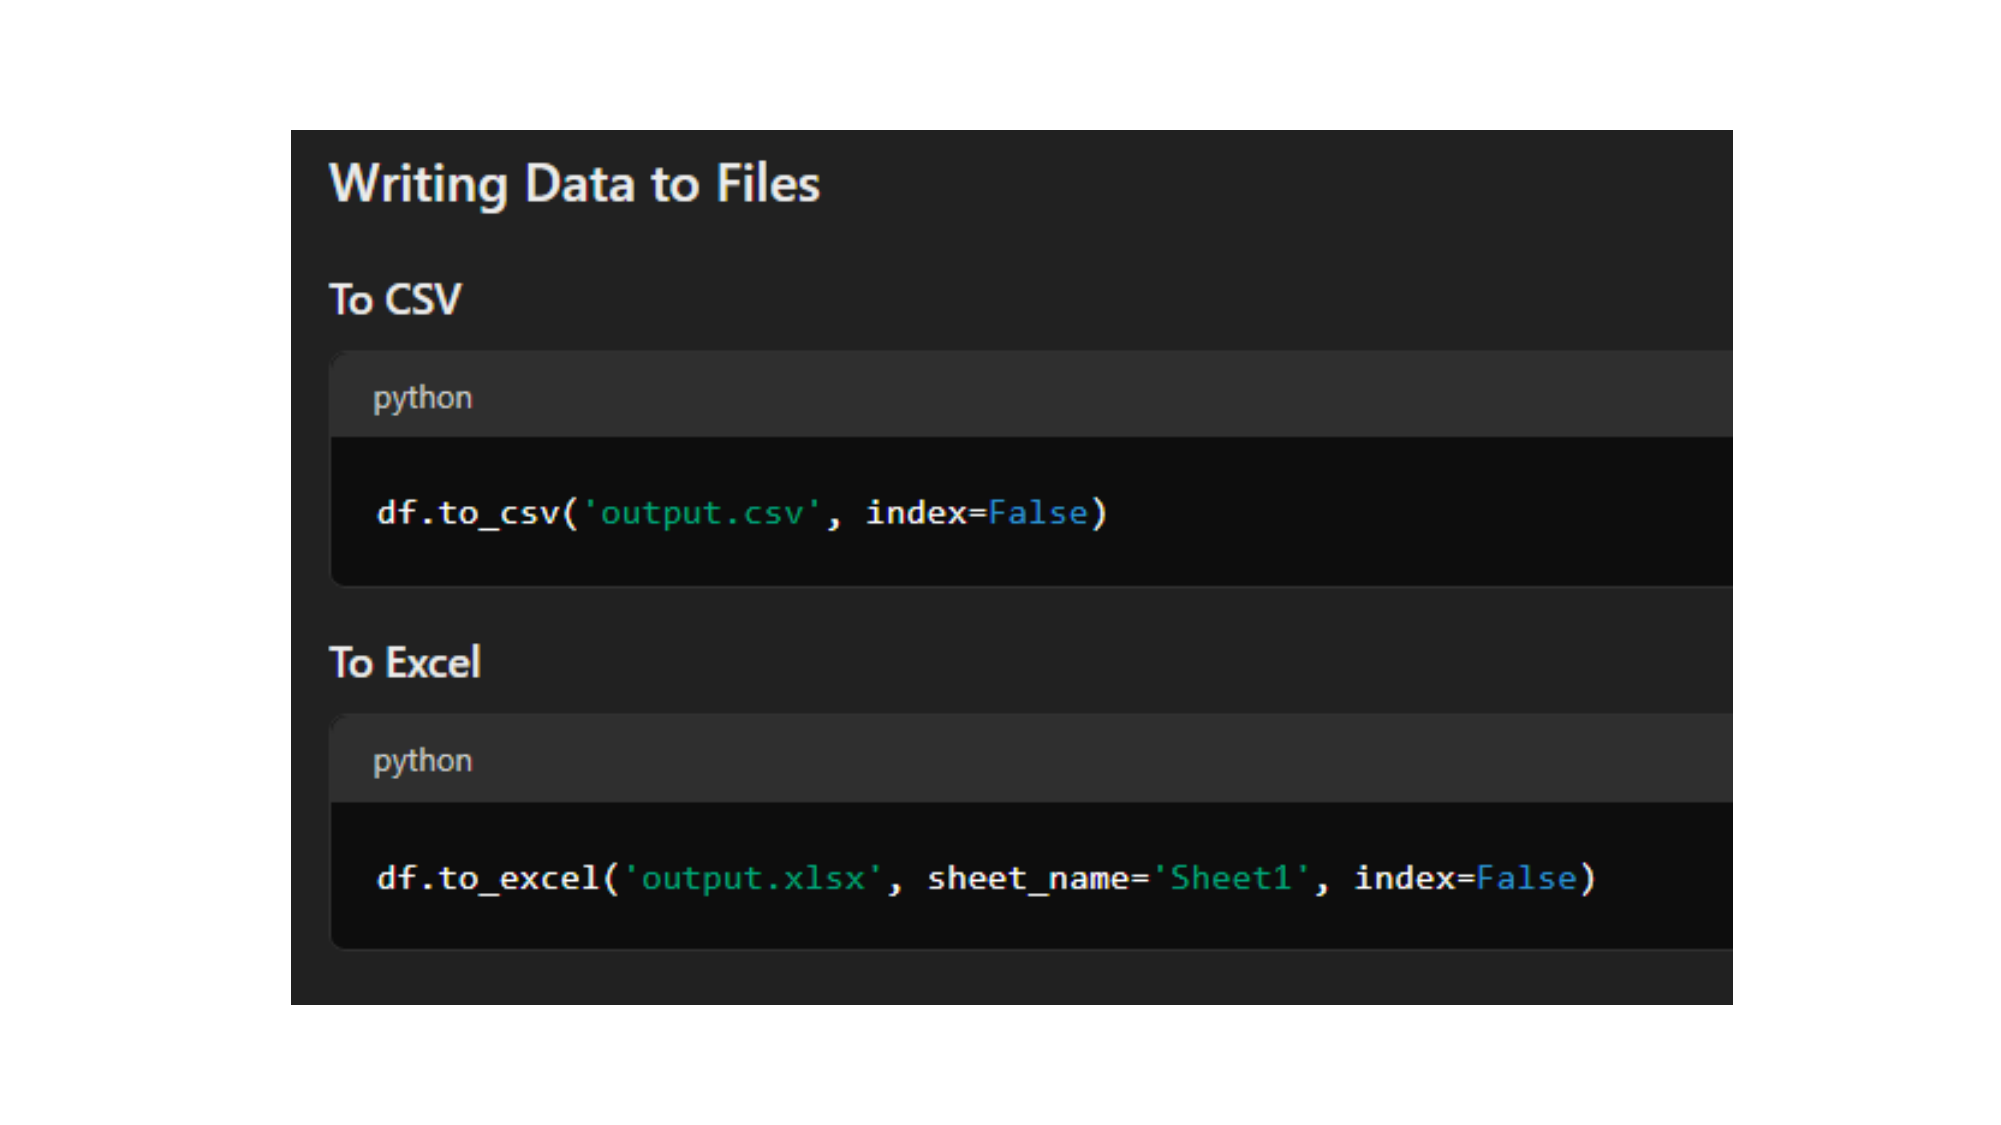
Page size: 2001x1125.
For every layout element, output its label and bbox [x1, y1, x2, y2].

list [291, 130, 1733, 1005]
